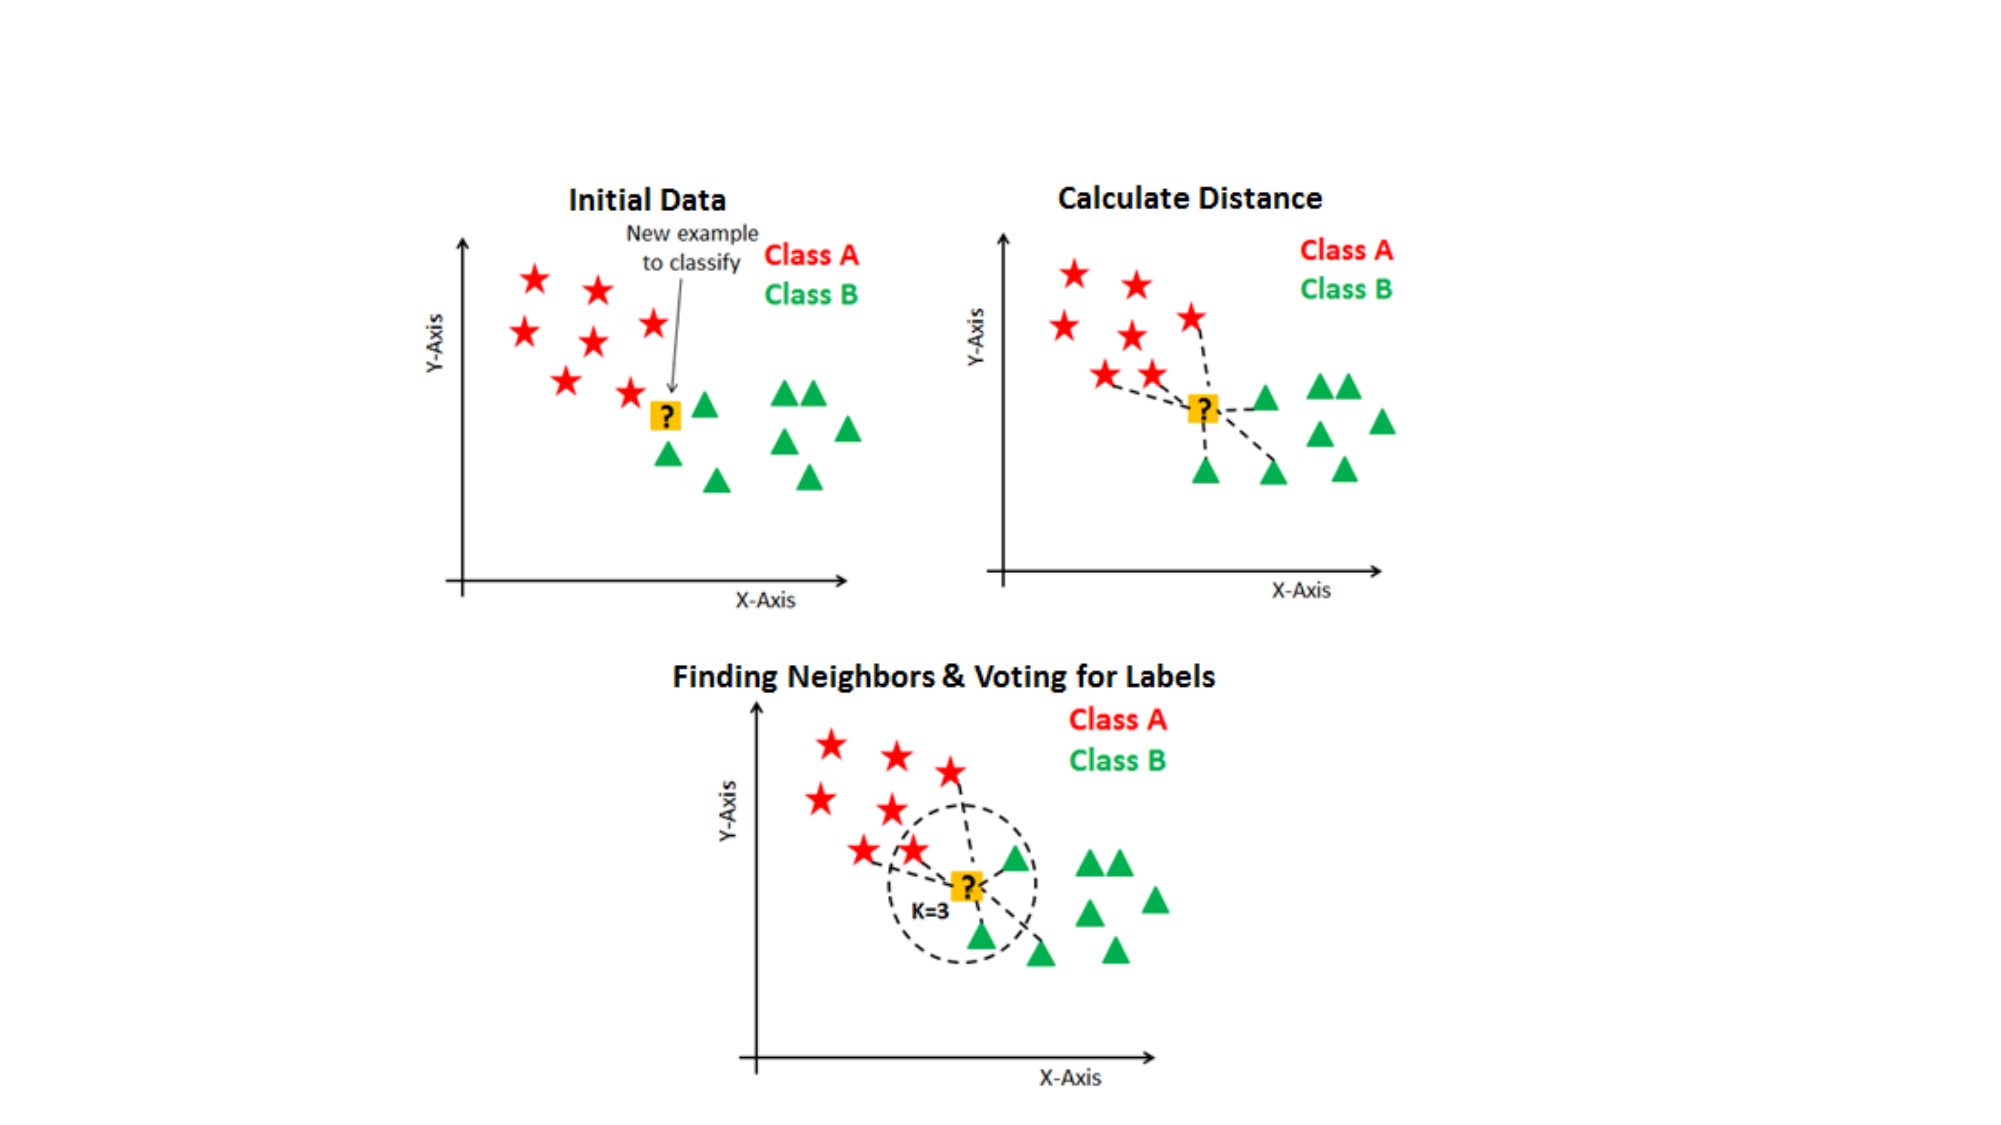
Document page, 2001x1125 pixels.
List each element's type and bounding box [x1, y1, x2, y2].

picture [387, 160, 1462, 1097]
